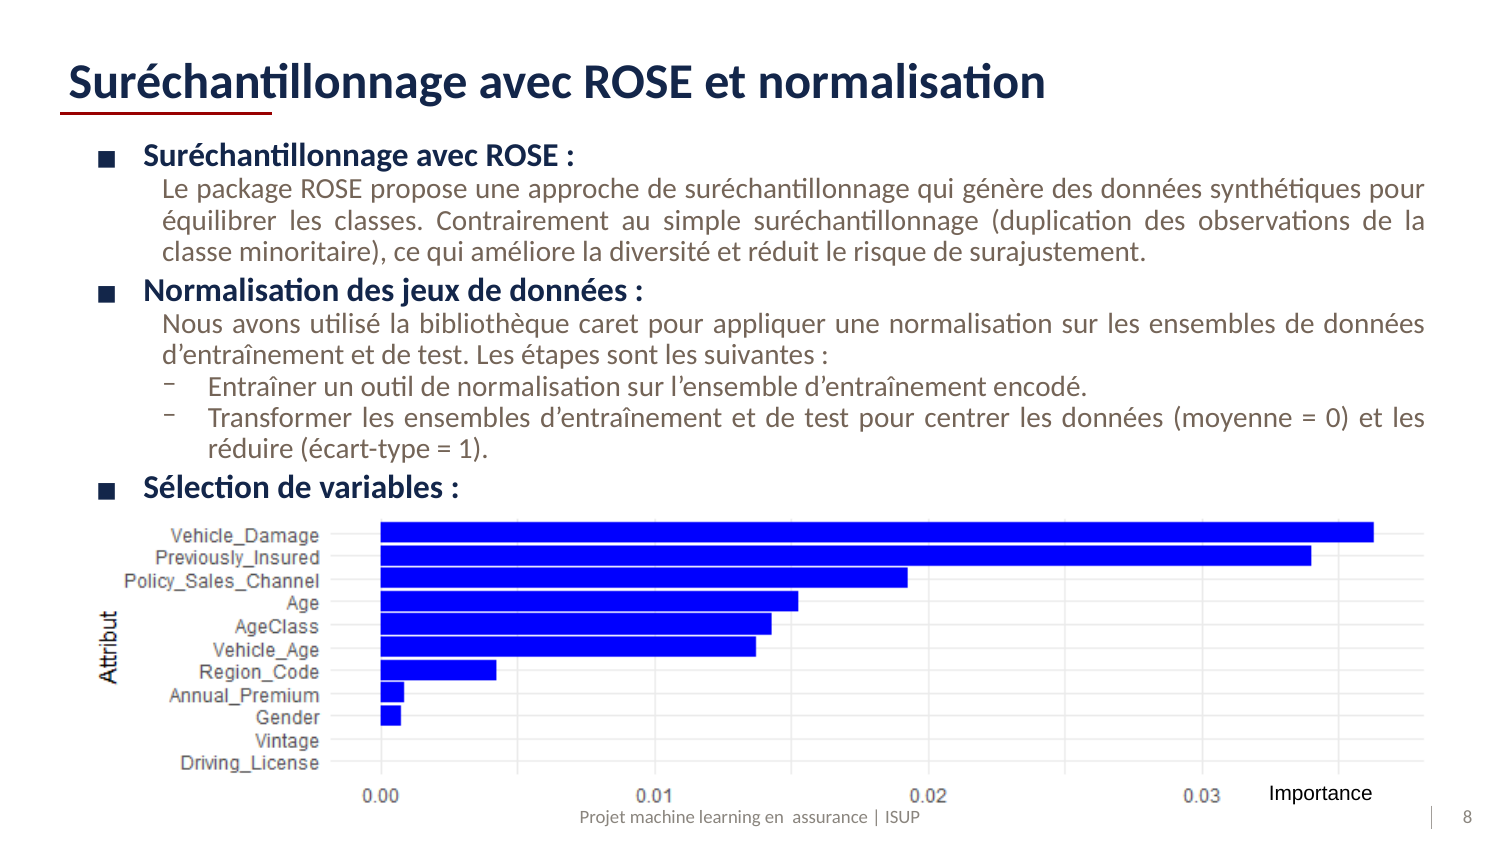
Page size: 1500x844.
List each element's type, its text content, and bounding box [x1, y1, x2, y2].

title Suréchantillonnage avec ROSE et normalisation [68, 27, 1432, 112]
picture [90, 517, 1432, 805]
list Suréchantillonnage avec ROSE : Le package ROSE propose une approche de suréchantillonnage qui génère des données synthétiques pour équilibrer les classes. Contrairement au simple suréchantillonnage (duplication des observations de la classe minoritaire), ce qui améliore la diversité et réduit le risque de surajustement. Normalisation des jeux de données : Nous avons utilisé la bibliothèque caret pour appliquer une normalisation sur les ensembles de données d’entraînement et de test. Les étapes sont les suivantes : Entraîner un outil de normalisation sur l’ensemble d’entraînement encodé. Transformer les ensembles d’entraînement et de test pour centrer les données (moyenne = 0) et les réduire (écart-type = 1). Sélection de variables : [68, 131, 1432, 693]
